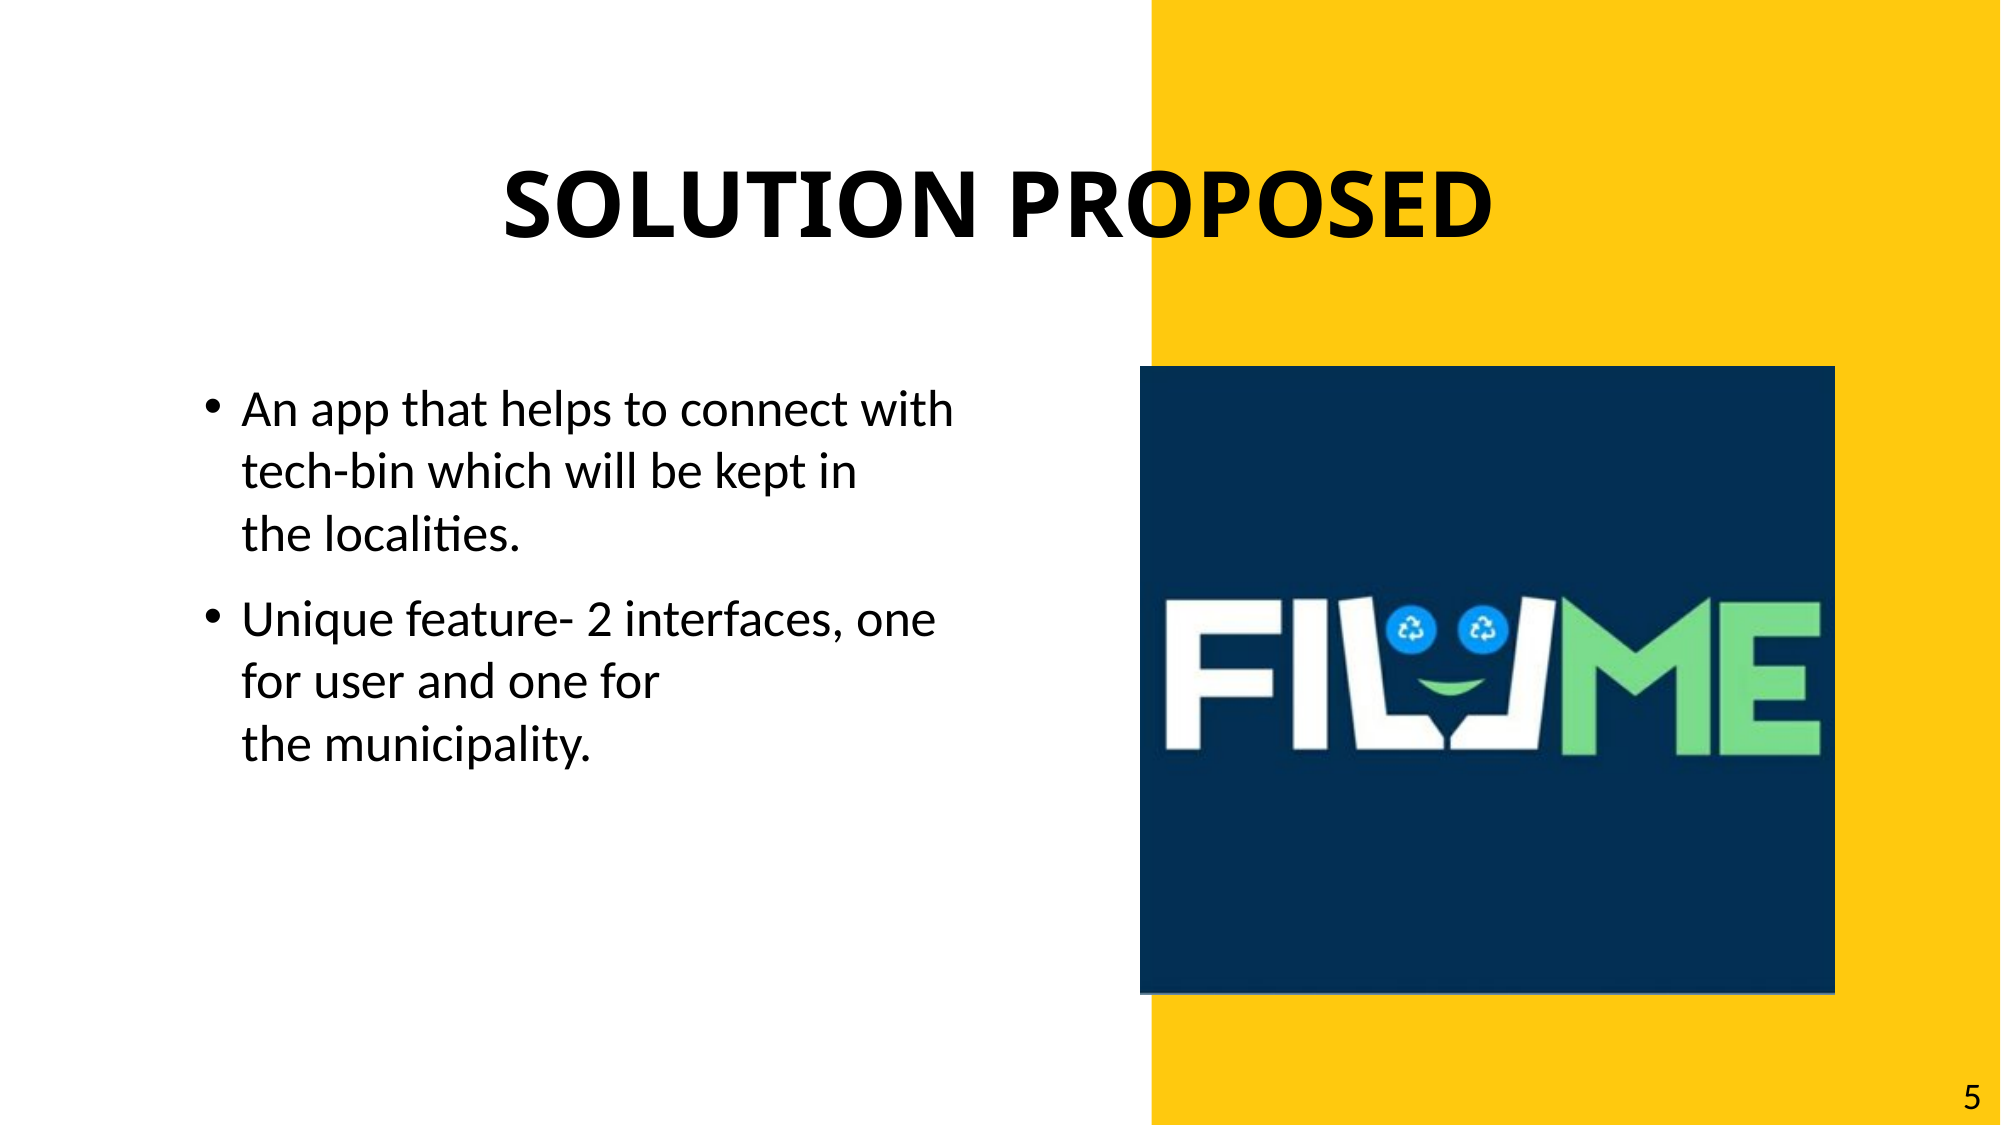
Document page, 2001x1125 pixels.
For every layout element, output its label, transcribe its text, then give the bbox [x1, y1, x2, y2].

picture [0, 0, 2001, 1125]
text_box 5 [1947, 1064, 2000, 1125]
title SOLUTION PROPOSED [137, 98, 1863, 317]
list An app that helps to connect with tech-bin which will be kept in the localities. Unique feature- 2 interfaces, one for user and one for the municipality. [189, 366, 1000, 1003]
